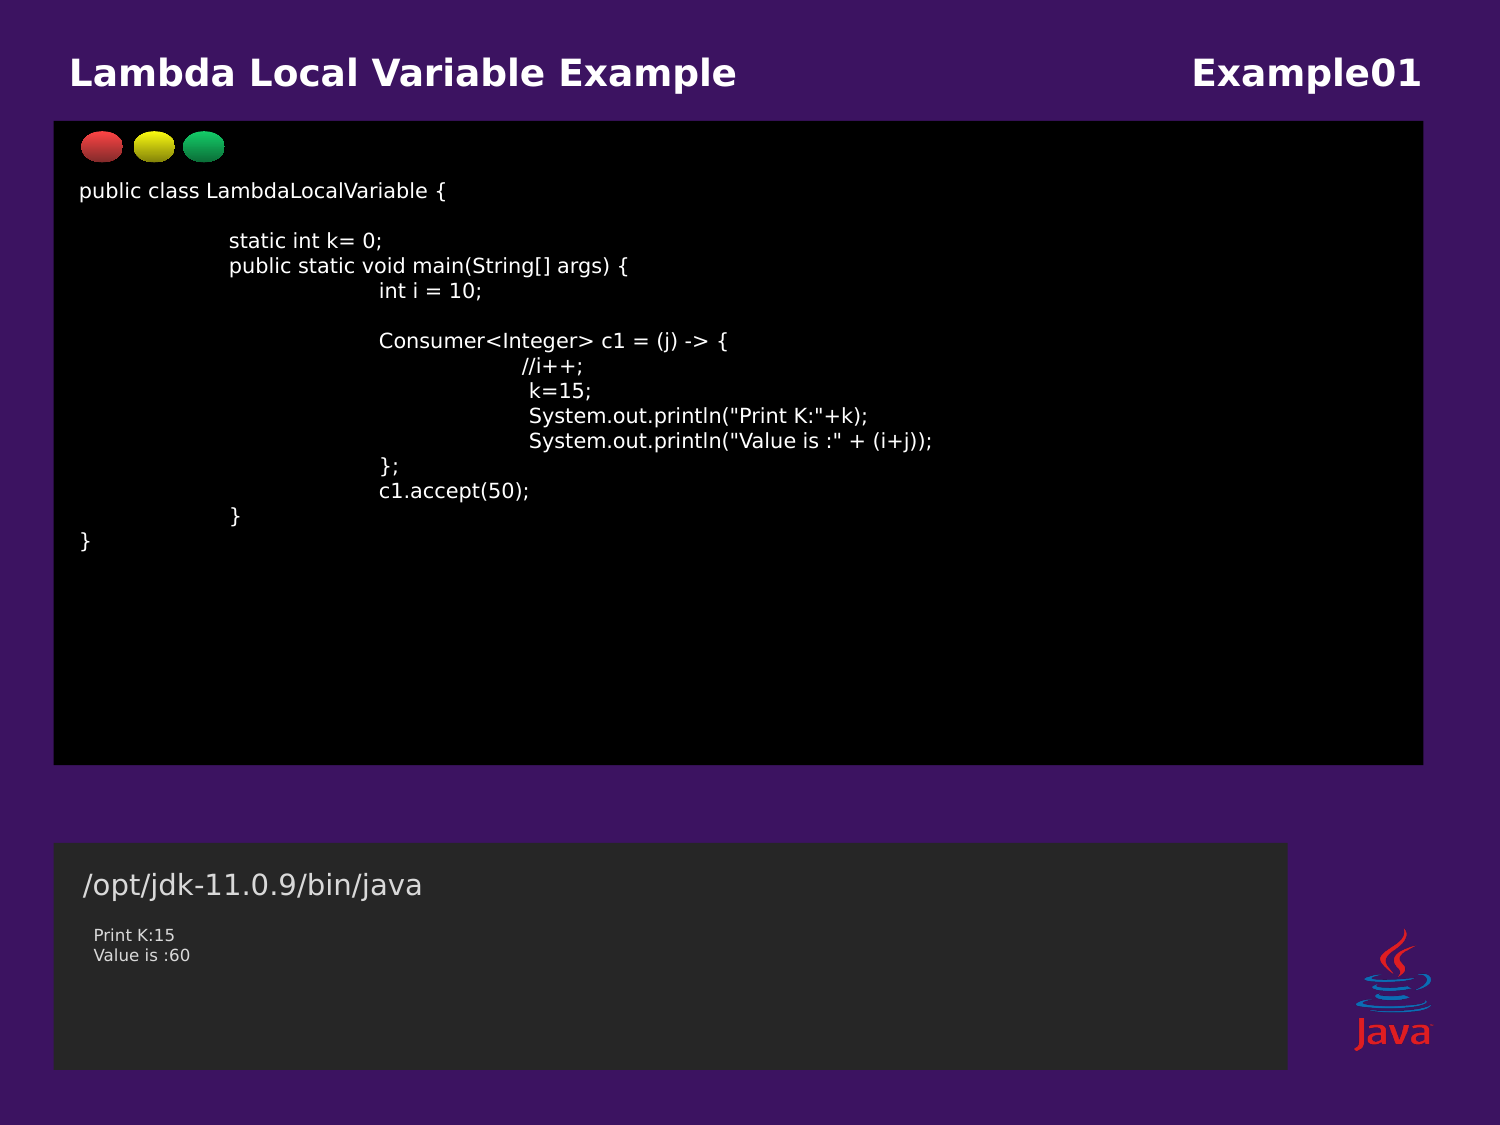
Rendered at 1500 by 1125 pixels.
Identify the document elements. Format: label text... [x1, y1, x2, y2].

text_box Lambda Local Variable Example [54, 42, 753, 102]
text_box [53, 842, 1288, 1070]
text_box Example01 [1176, 42, 1438, 102]
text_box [53, 120, 1424, 766]
picture [1306, 917, 1481, 1062]
